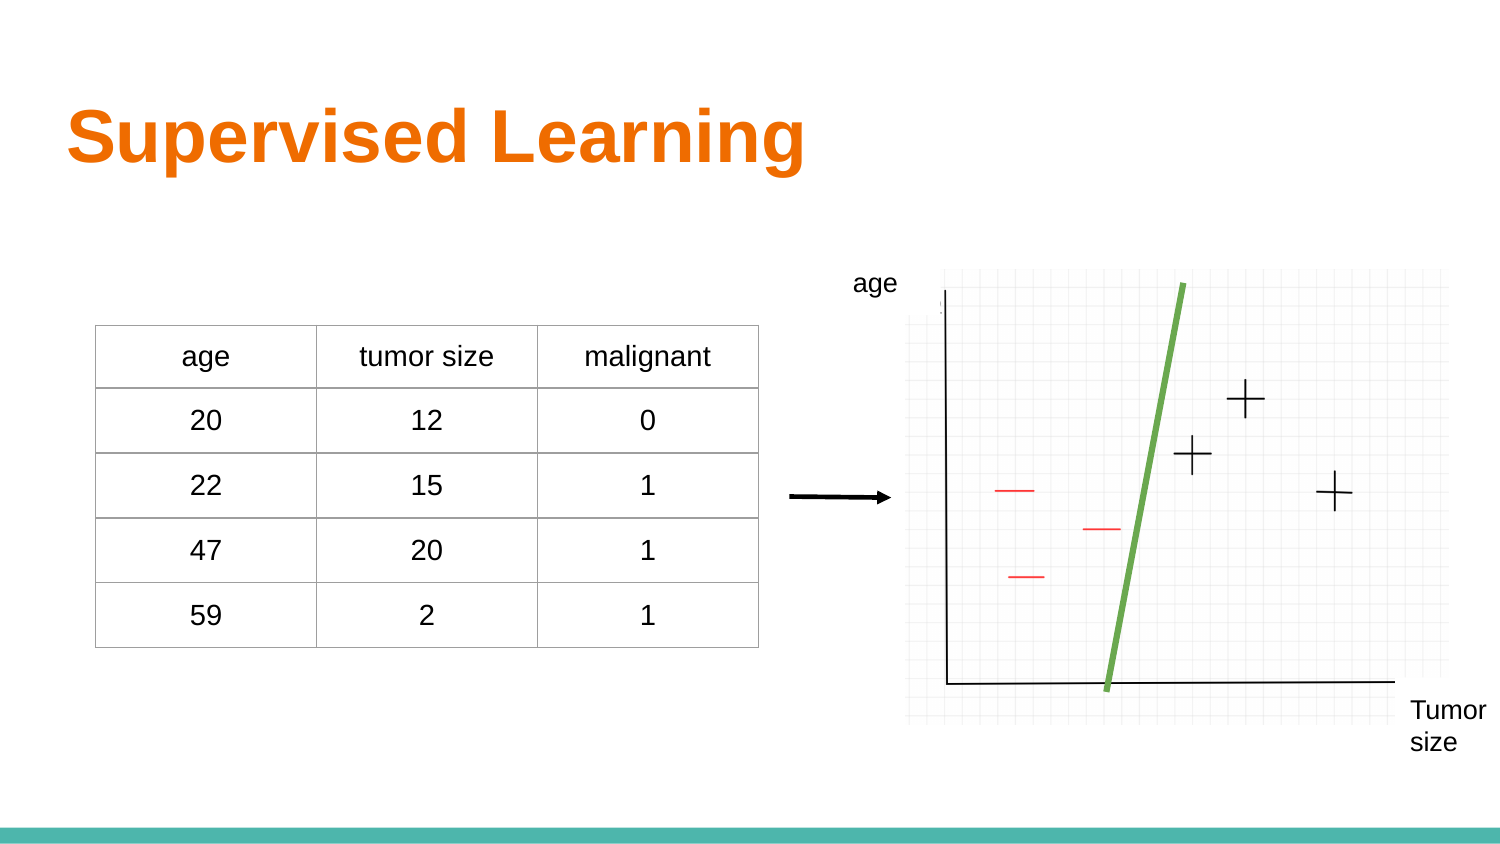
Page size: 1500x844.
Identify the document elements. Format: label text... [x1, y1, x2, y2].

title Supervised Learning [51, 72, 1449, 189]
table_header age [96, 326, 316, 387]
table_header malignant [538, 326, 758, 387]
table_cell 47 [96, 519, 316, 582]
table_cell 1 [538, 583, 758, 647]
table_header tumor size [317, 326, 537, 387]
text_box Tumor size [1395, 677, 1500, 782]
table_cell 20 [96, 389, 316, 452]
table_cell 12 [317, 389, 537, 452]
table_cell 1 [538, 454, 758, 517]
table_cell 22 [96, 454, 316, 517]
table_cell 1 [538, 519, 758, 582]
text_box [1106, 282, 1184, 693]
table_cell 59 [96, 583, 316, 647]
picture [905, 268, 1450, 725]
table_cell 20 [317, 519, 537, 582]
table_cell 0 [538, 389, 758, 452]
table_cell 2 [317, 583, 537, 647]
text_box age [837, 250, 941, 316]
table_cell 15 [317, 454, 537, 517]
